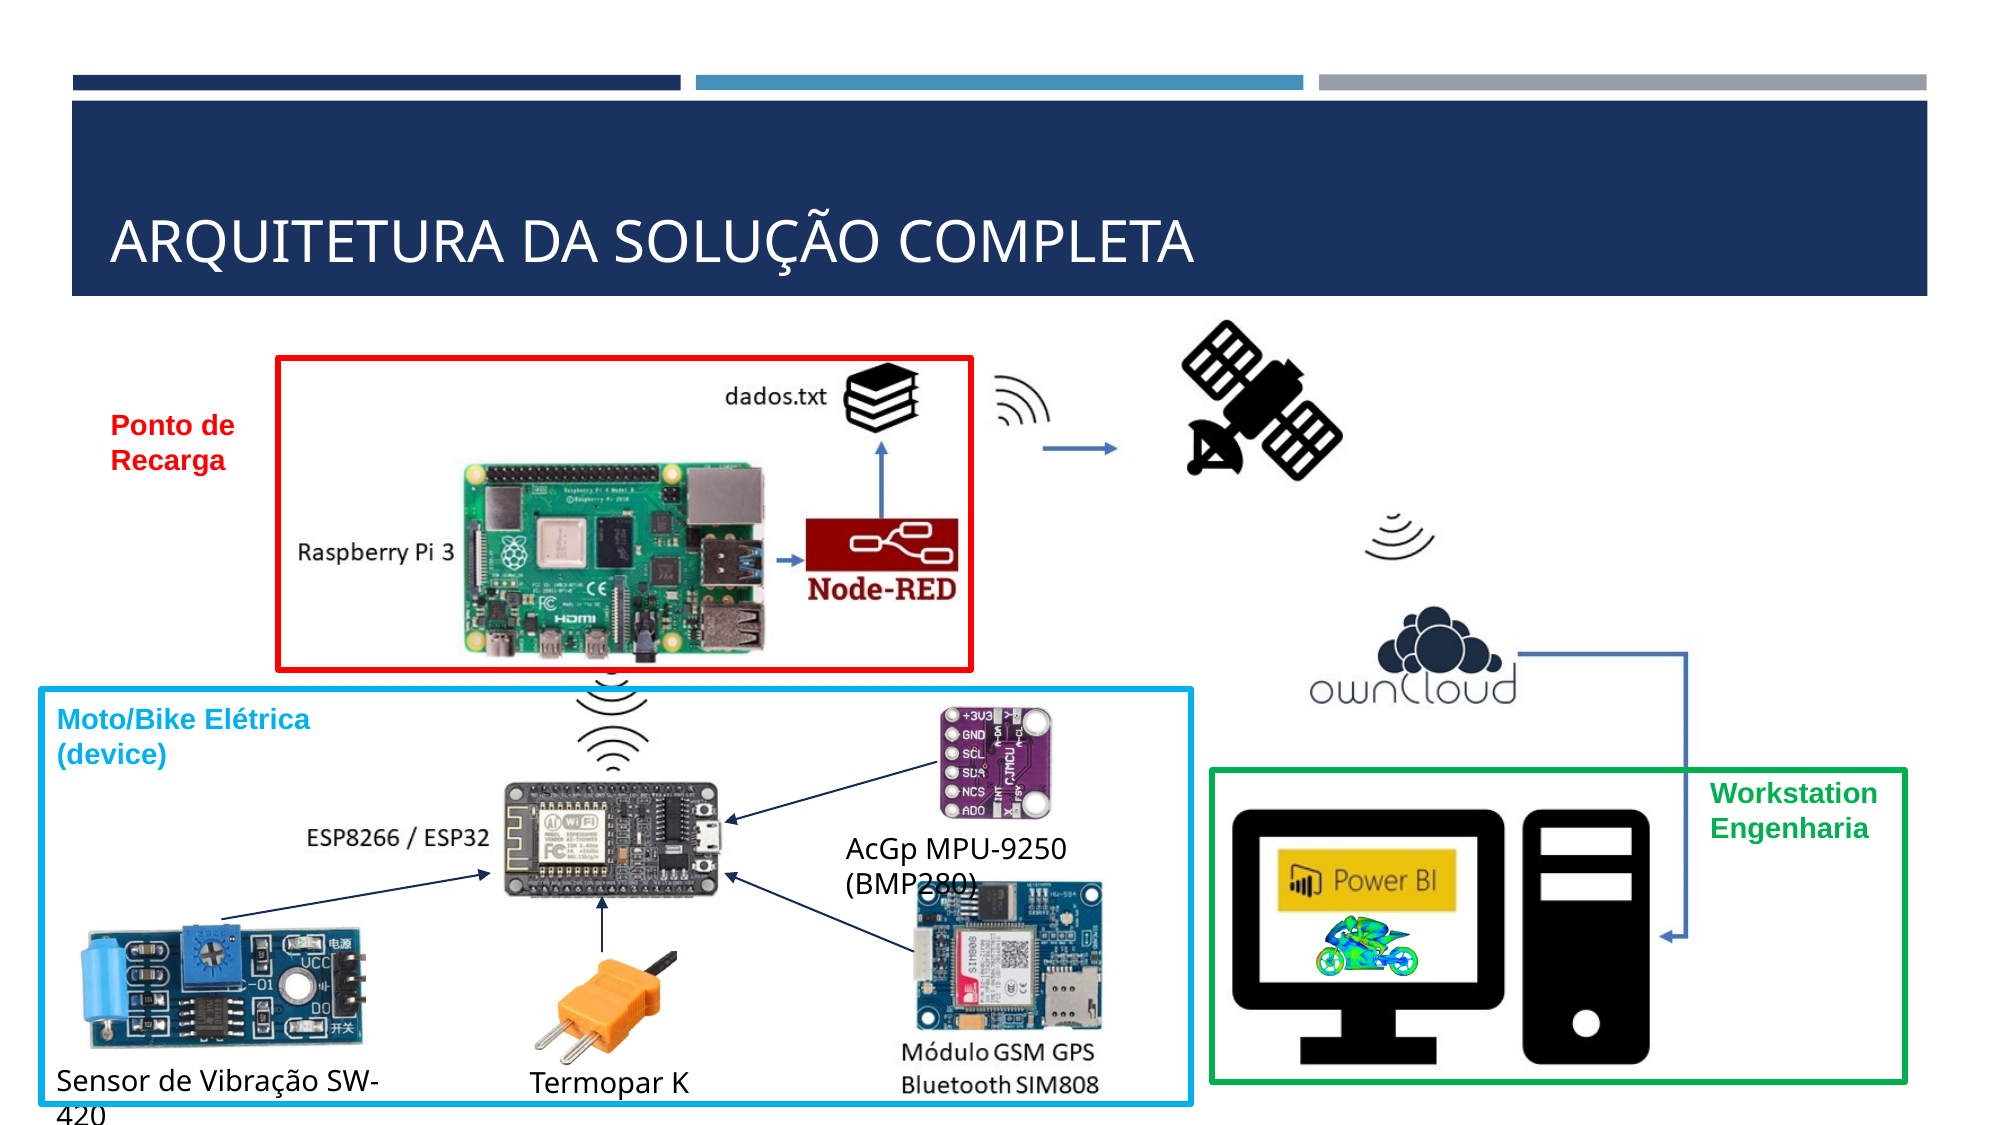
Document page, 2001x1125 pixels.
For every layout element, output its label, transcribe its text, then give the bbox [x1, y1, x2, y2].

picture [277, 312, 1723, 1125]
text_box Ponto de Recarga [95, 398, 251, 484]
text_box Moto/Bike Elétrica (device) [42, 693, 272, 778]
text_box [723, 761, 937, 823]
text_box [1726, 768, 1907, 1084]
title ARQUITETURA DA SOLUÇÃO COMPLETA [95, 115, 1905, 282]
text_box Sensor de Vibração SW-420 [41, 1106, 272, 1125]
picture [78, 693, 1187, 1100]
text_box [39, 687, 272, 1106]
text_box Workstation Engenharia [1726, 766, 1905, 852]
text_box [221, 872, 492, 920]
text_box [723, 872, 914, 952]
